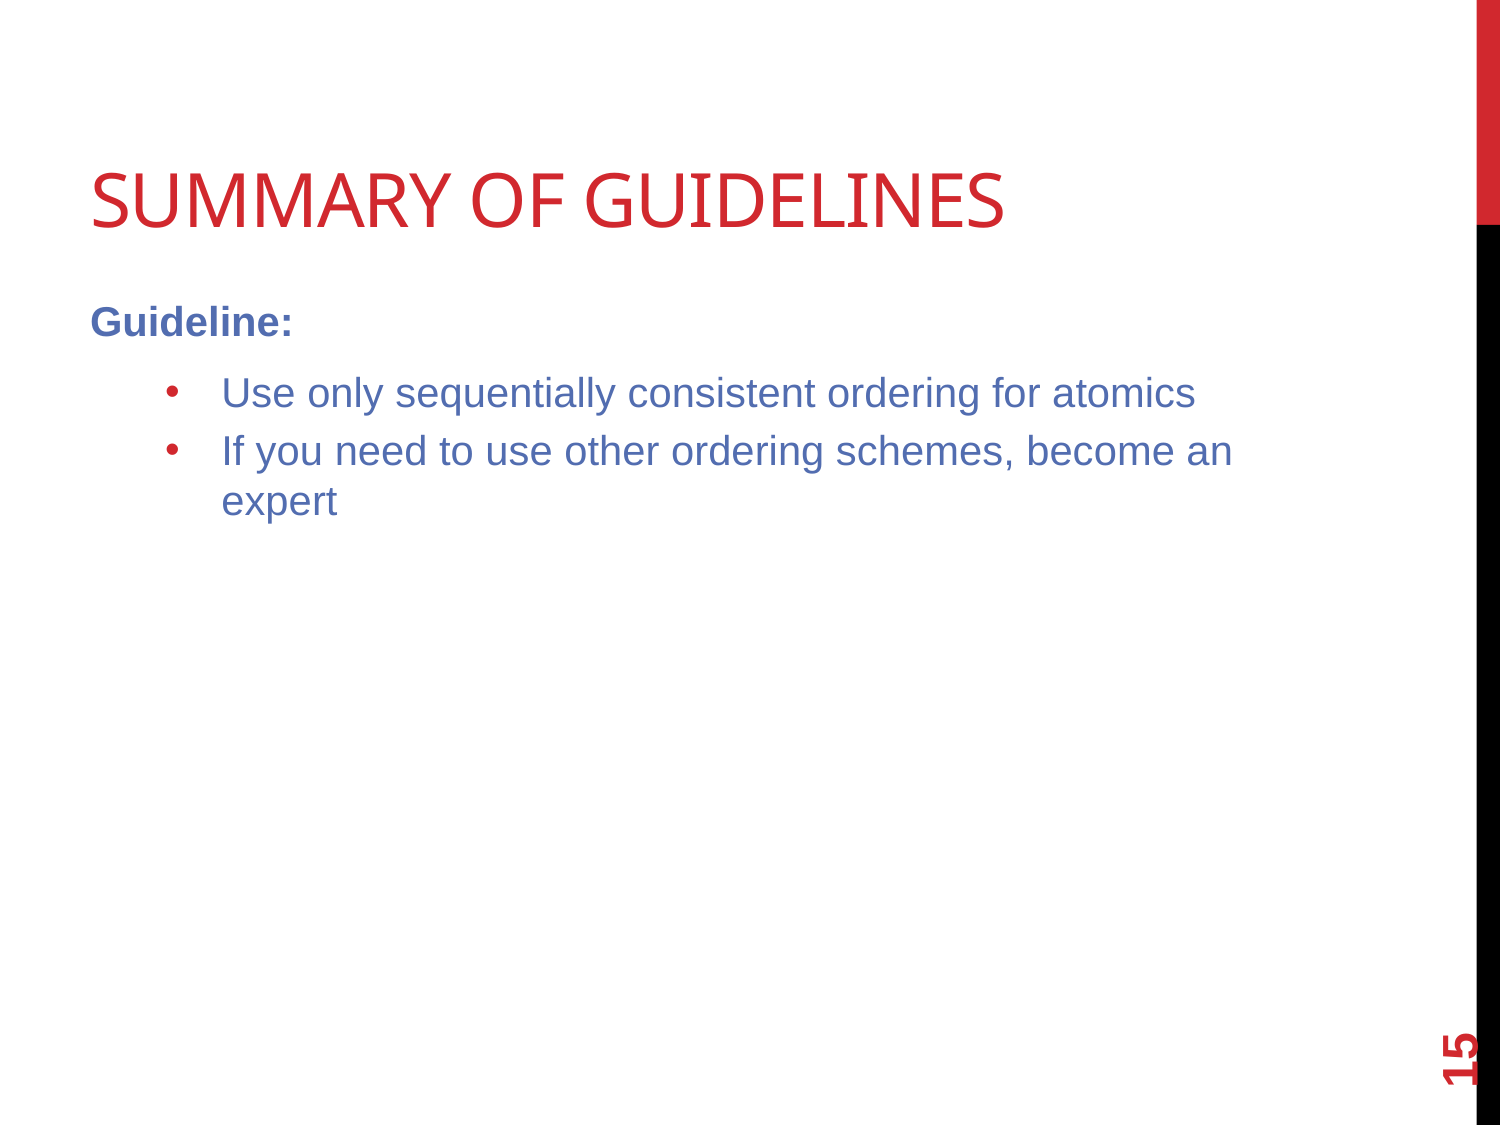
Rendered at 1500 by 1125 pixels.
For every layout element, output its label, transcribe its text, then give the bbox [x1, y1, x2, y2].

slide_number 15 [1427, 887, 1488, 1104]
list Guideline: Use only sequentially consistent ordering for atomics If you need to use other ordering schemes, become an expert [75, 287, 1325, 1005]
title Summary of Guidelines [75, 25, 1025, 250]
